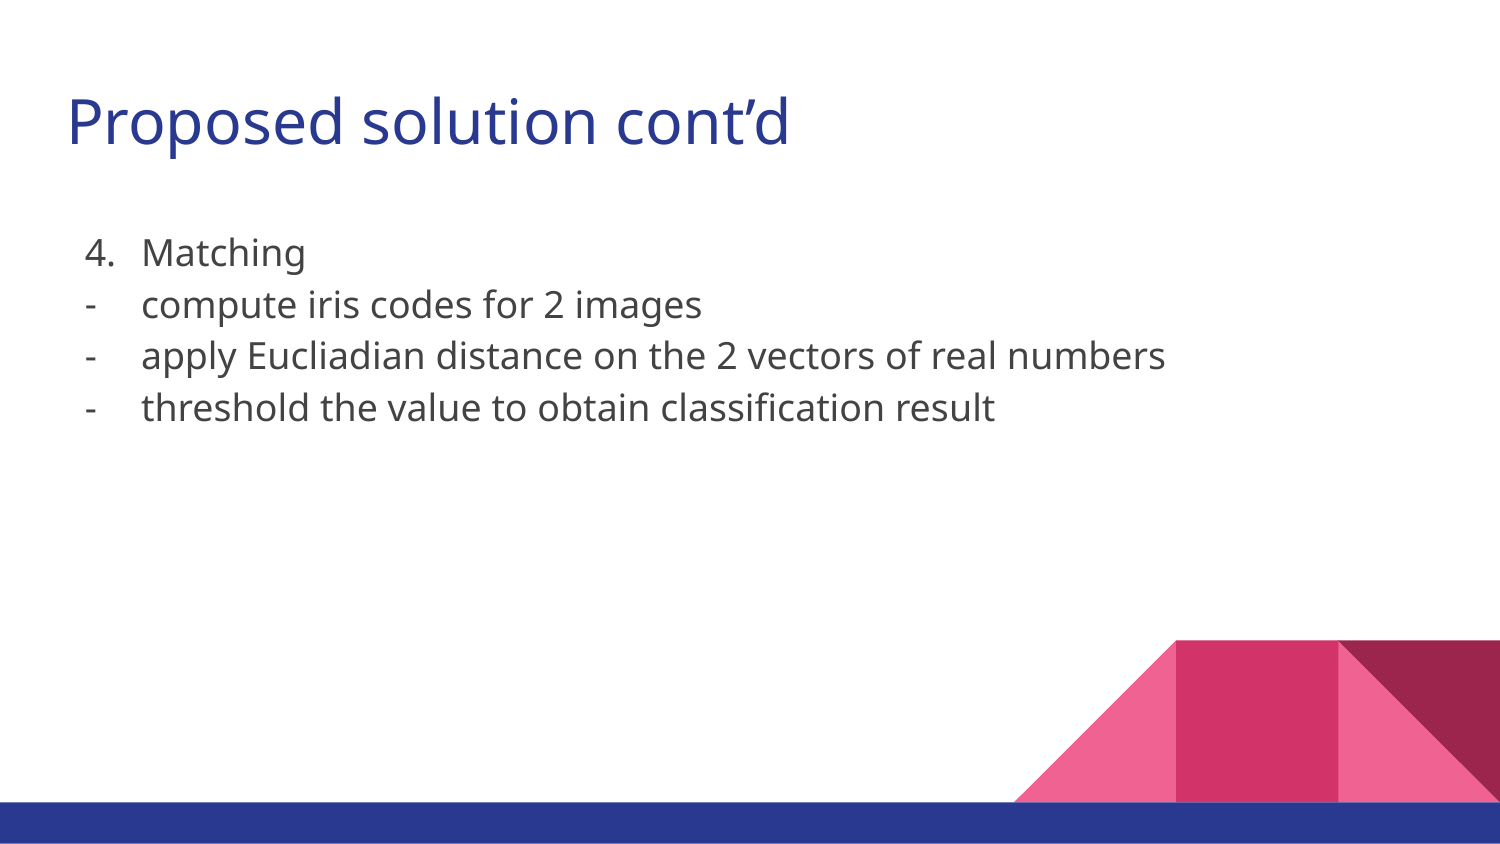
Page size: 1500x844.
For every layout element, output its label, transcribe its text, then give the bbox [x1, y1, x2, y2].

list Matching compute iris codes for 2 images apply Eucliadian distance on the 2 vectors of real numbers threshold the value to obtain classification result [51, 207, 1449, 756]
title Proposed solution cont’d [51, 67, 1449, 167]
